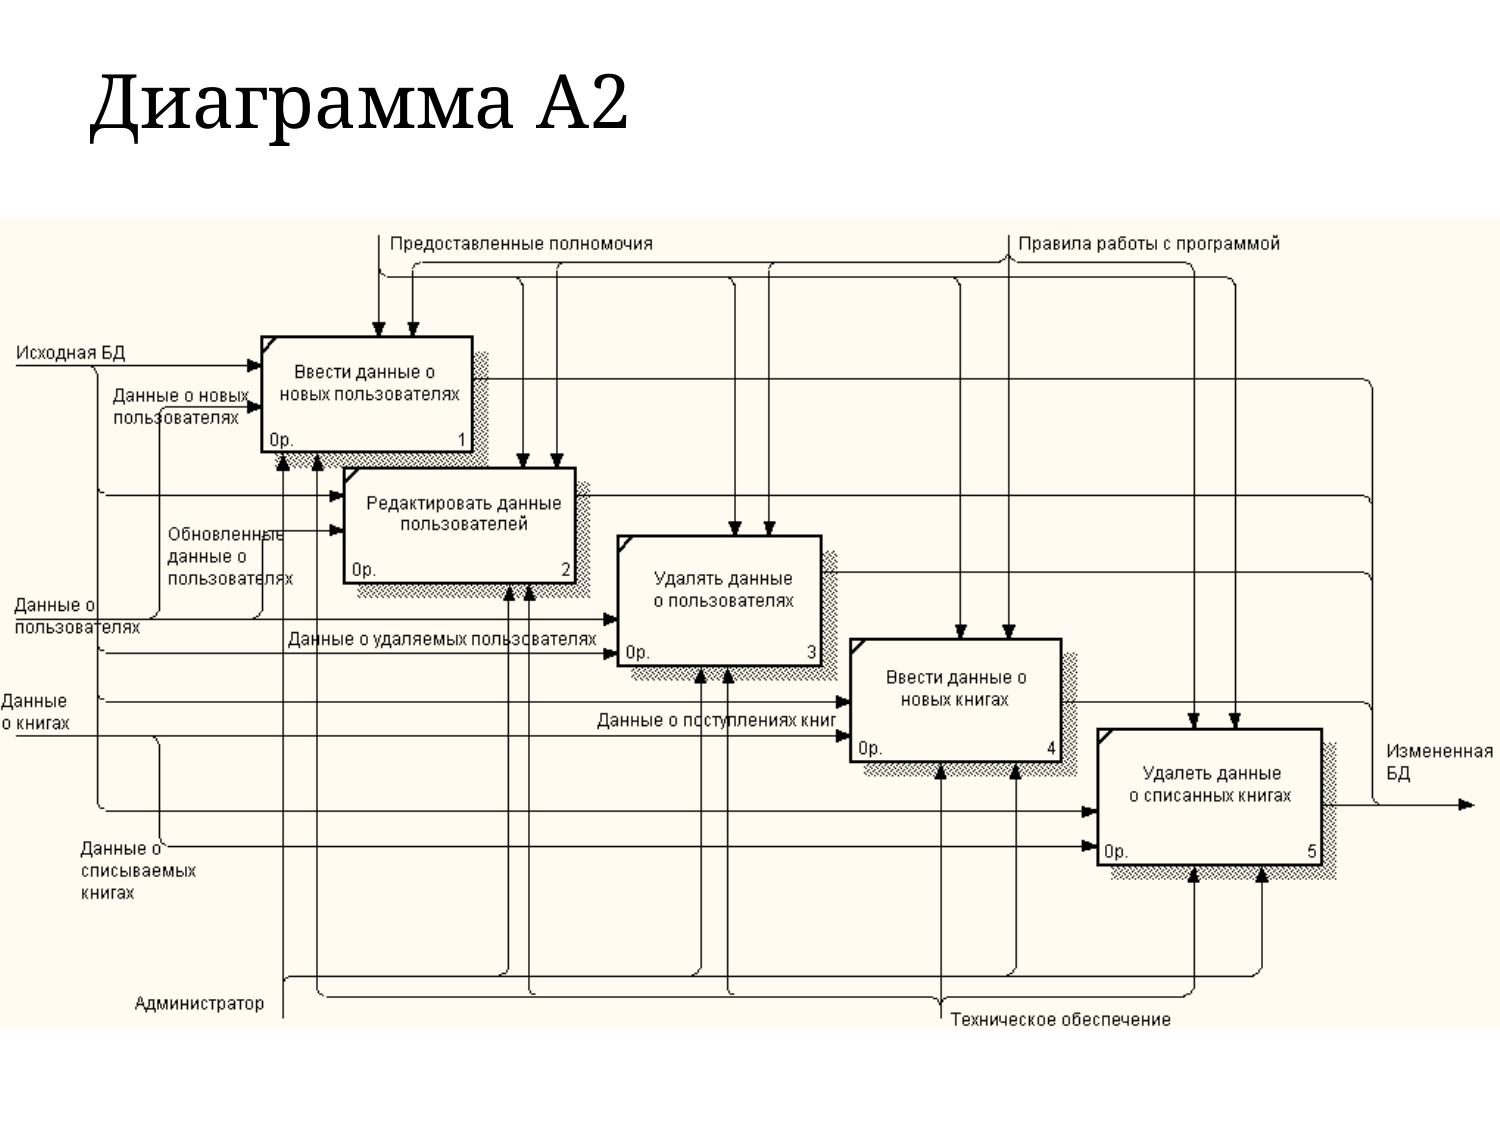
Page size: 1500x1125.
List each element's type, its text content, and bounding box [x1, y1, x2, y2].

picture [0, 219, 1500, 1029]
title Диаграмма А2 [75, 45, 1425, 218]
